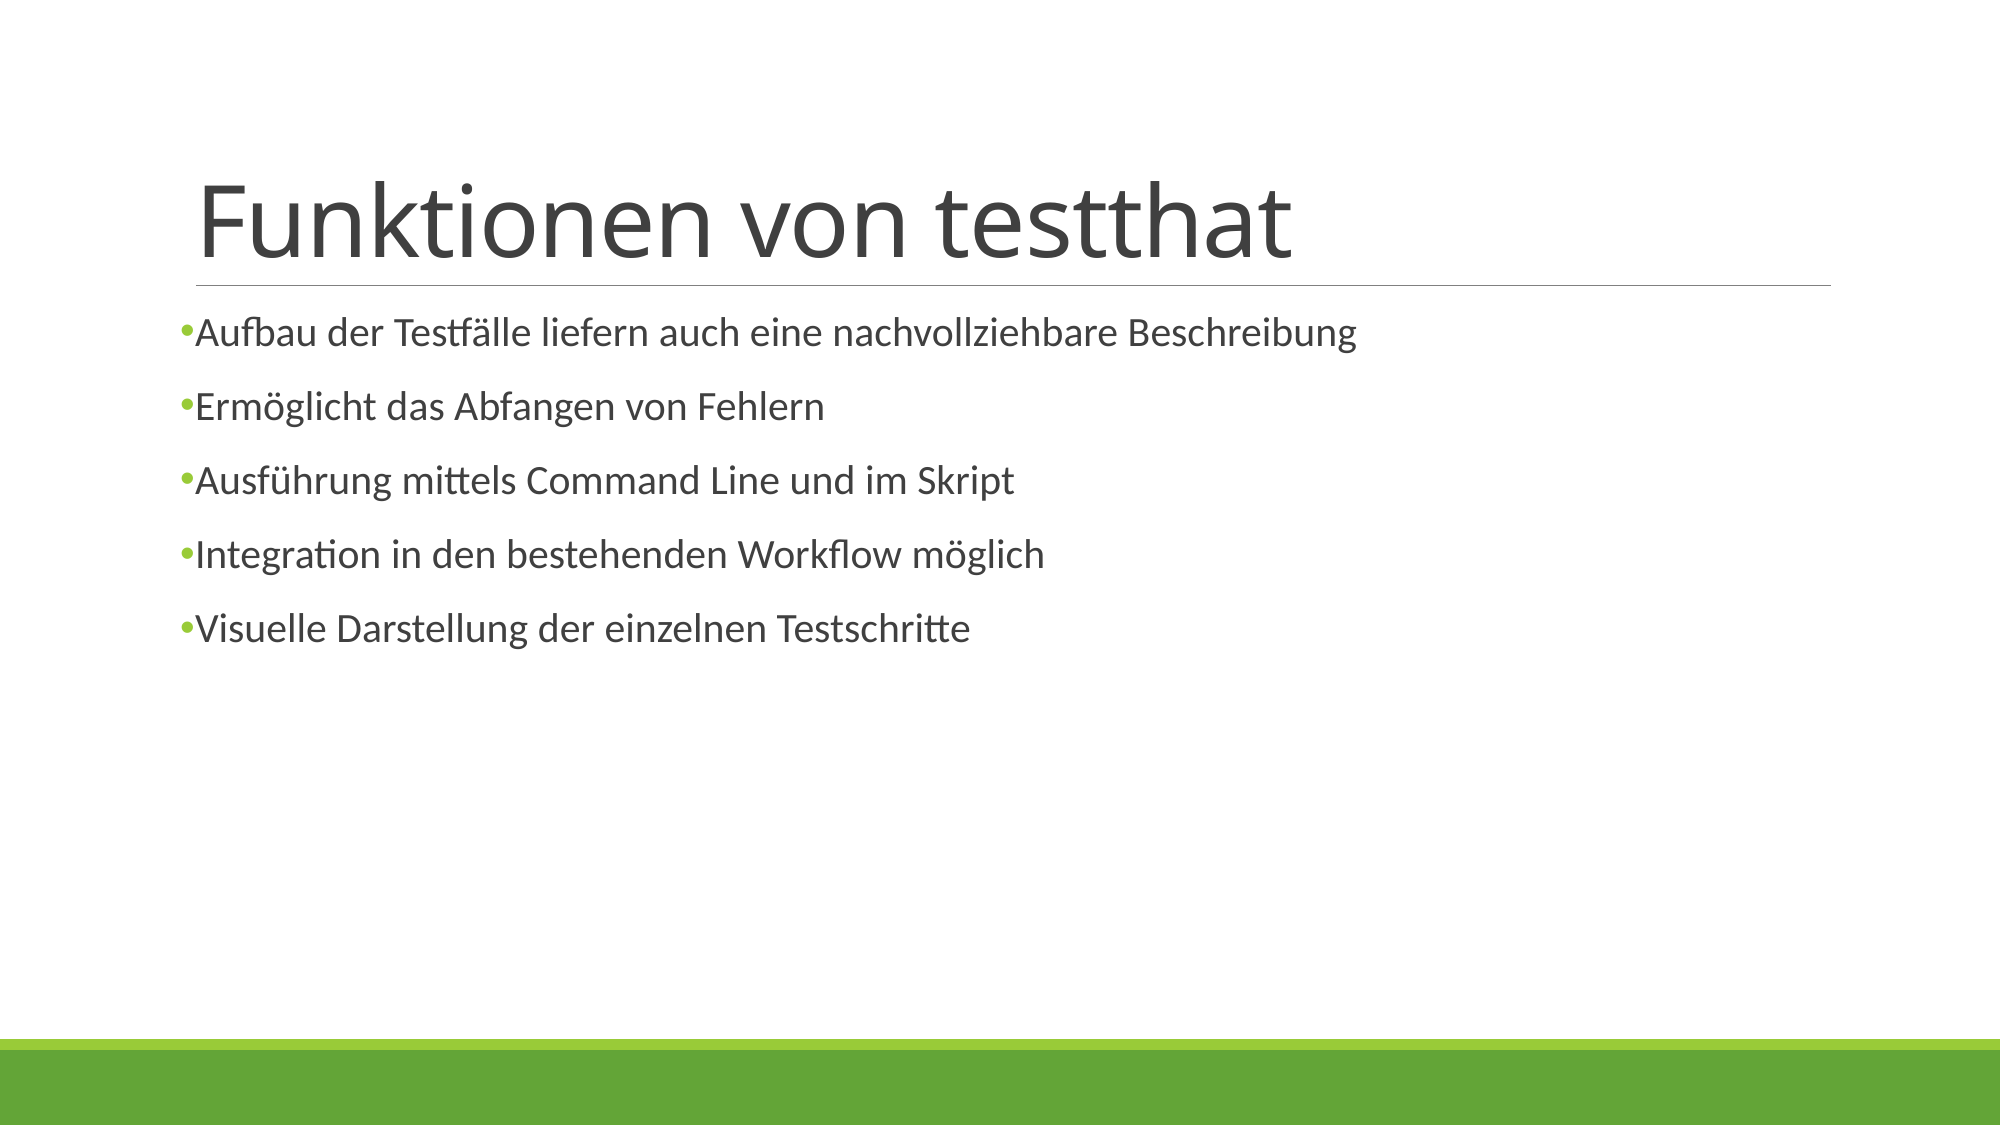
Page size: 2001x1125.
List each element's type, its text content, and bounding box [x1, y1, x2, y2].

list Aufbau der Testfälle liefern auch eine nachvollziehbare Beschreibung Ermöglicht das Abfangen von Fehlern Ausführung mittels Command Line und im Skript Integration in den bestehenden Workflow möglich Visuelle Darstellung der einzelnen Testschritte [180, 302, 1830, 963]
title Funktionen von testthat [180, 47, 1830, 285]
